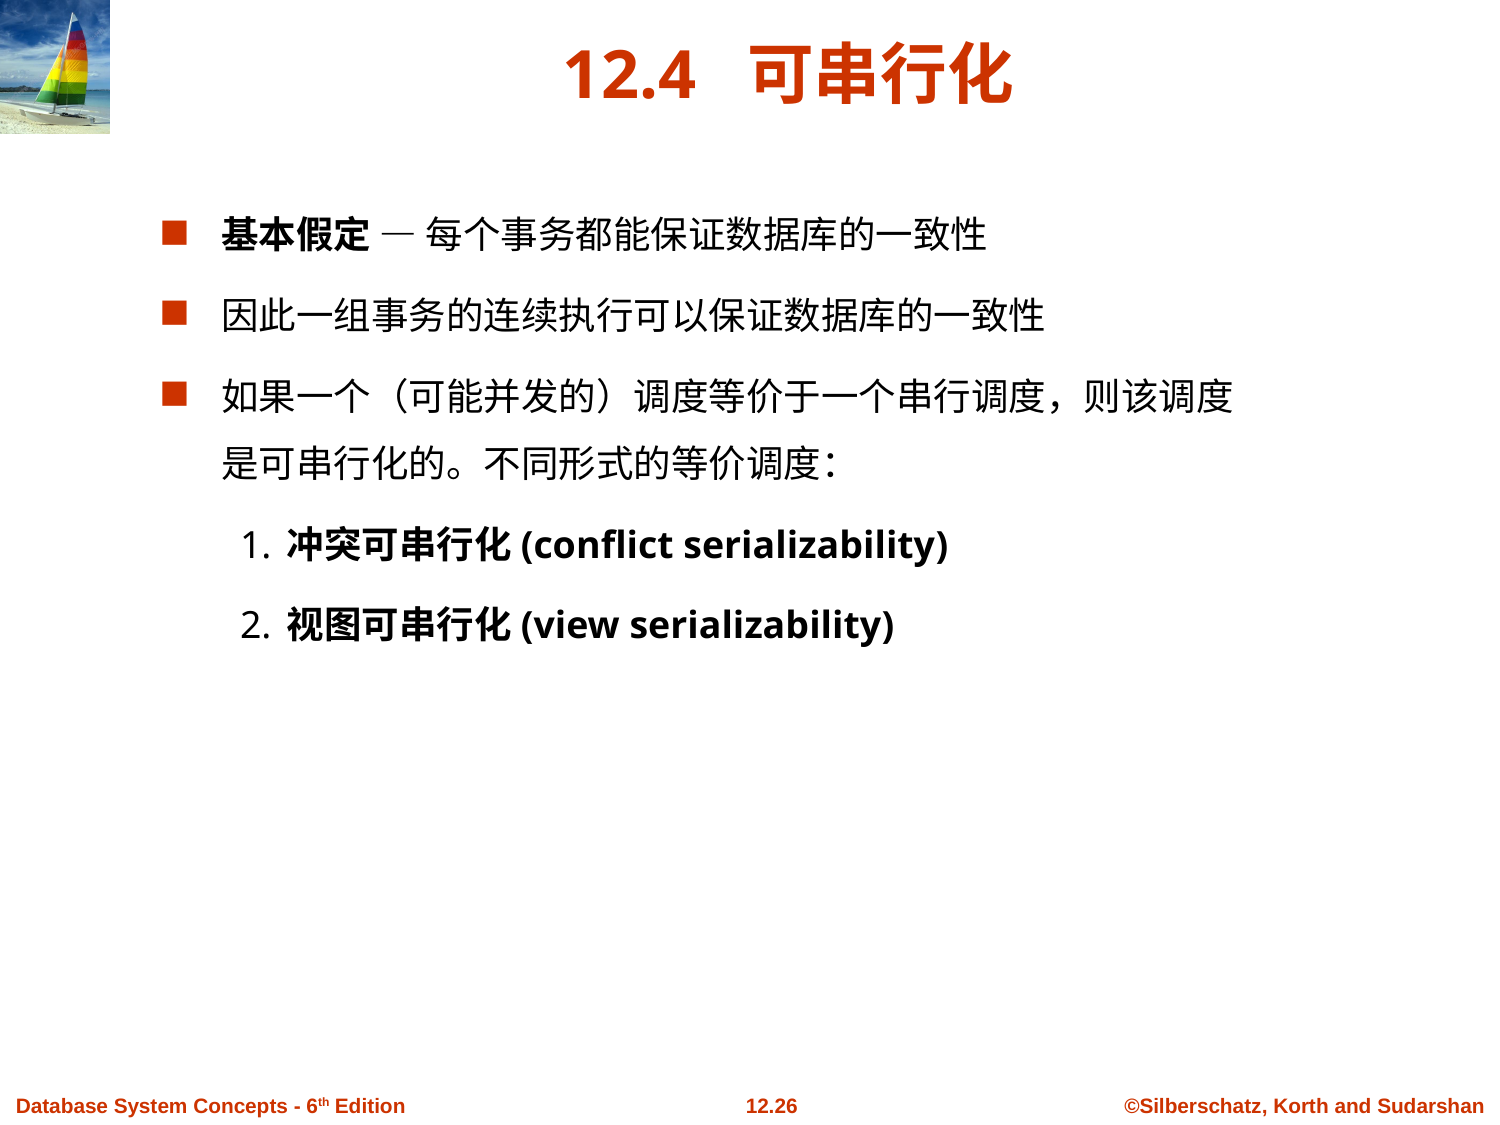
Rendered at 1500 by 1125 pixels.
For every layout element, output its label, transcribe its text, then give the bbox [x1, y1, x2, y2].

title 12.4 可串行化 [125, 18, 1452, 120]
picture [0, 0, 110, 134]
list 基本假定 — 每个事务都能保证数据库的一致性 因此一组事务的连续执行可以保证数据库的一致性 如果一个（可能并发的）调度等价于一个串行调度，则该调度是可串行化的。不同形式的等价调度： 1. 冲突可串行化(conflict serializability) 2. 视图可串行化(view serializability) [149, 181, 1285, 991]
